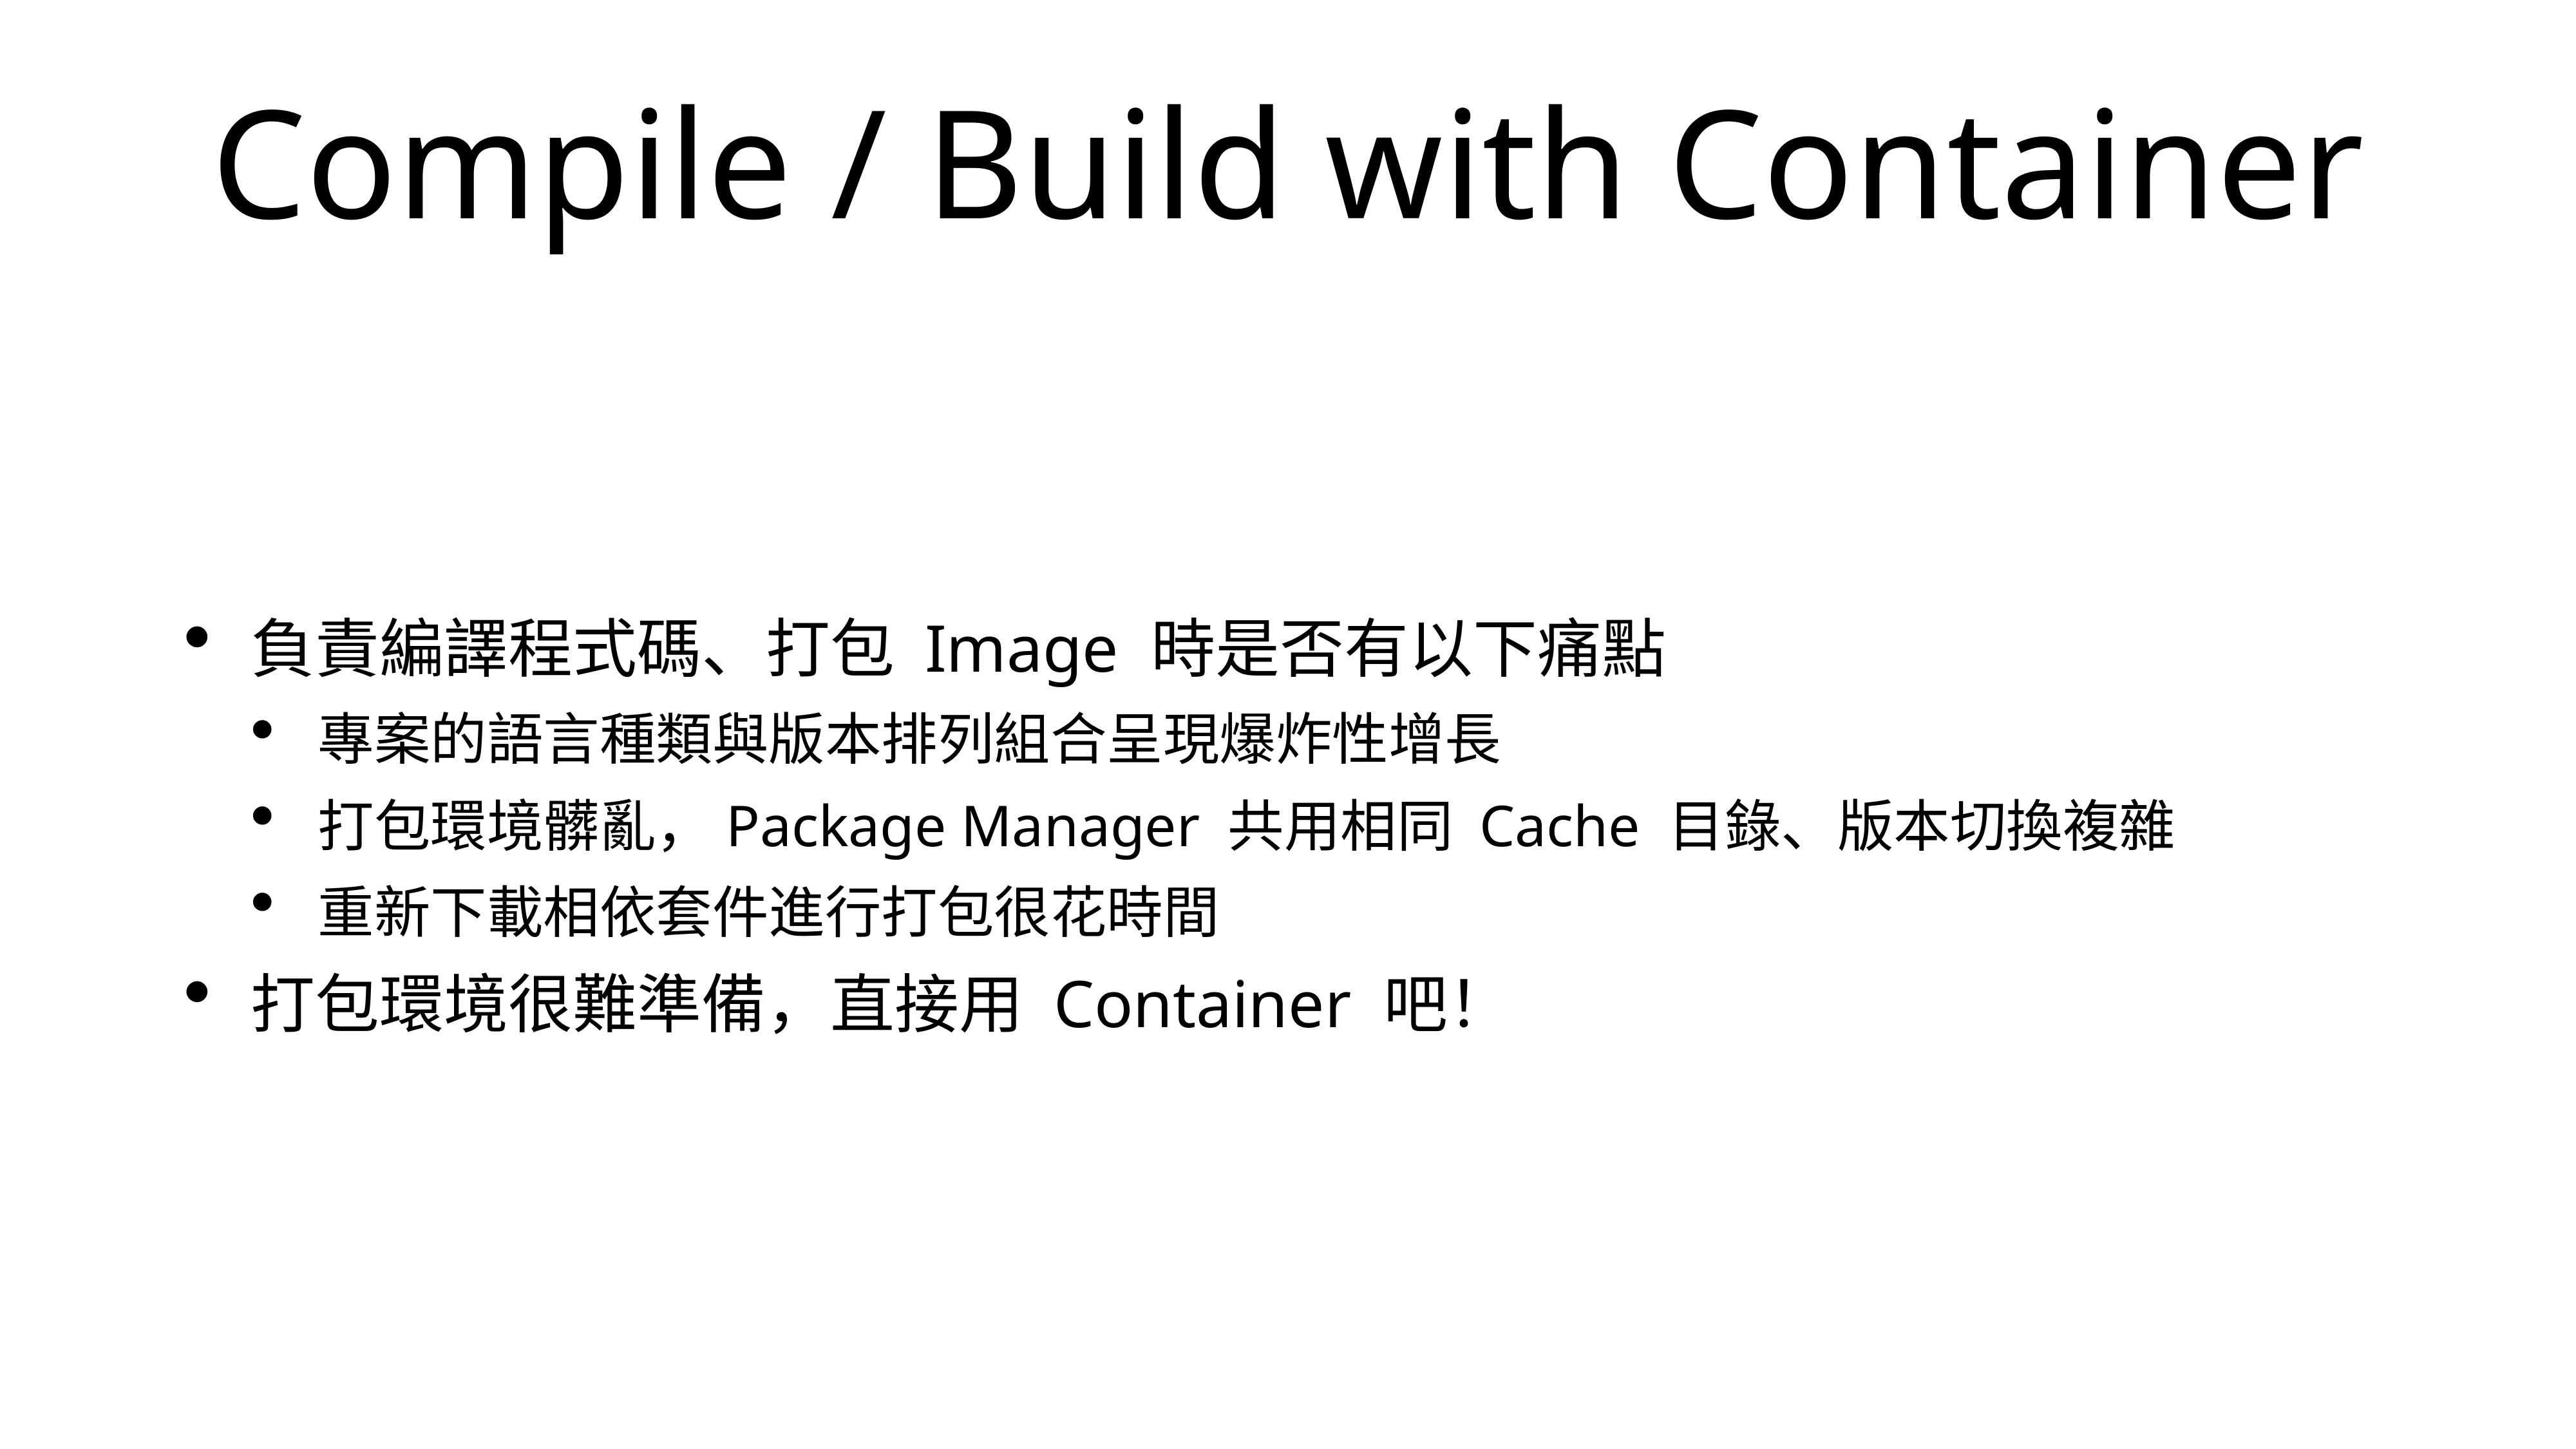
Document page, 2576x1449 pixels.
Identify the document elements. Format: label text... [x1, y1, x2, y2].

list 負責編譯程式碼、打包 Image 時是否有以下痛點 專案的語言種類與版本排列組合呈現爆炸性增長 打包環境髒亂，Package Manager 共用相同 Cache 目錄、版本切換複雜 重新下載相依套件進行打包很花時間 打包環境很難準備，直接用 Container 吧！ [178, 332, 2398, 1316]
title Compile / Build with Container [178, 37, 2398, 279]
